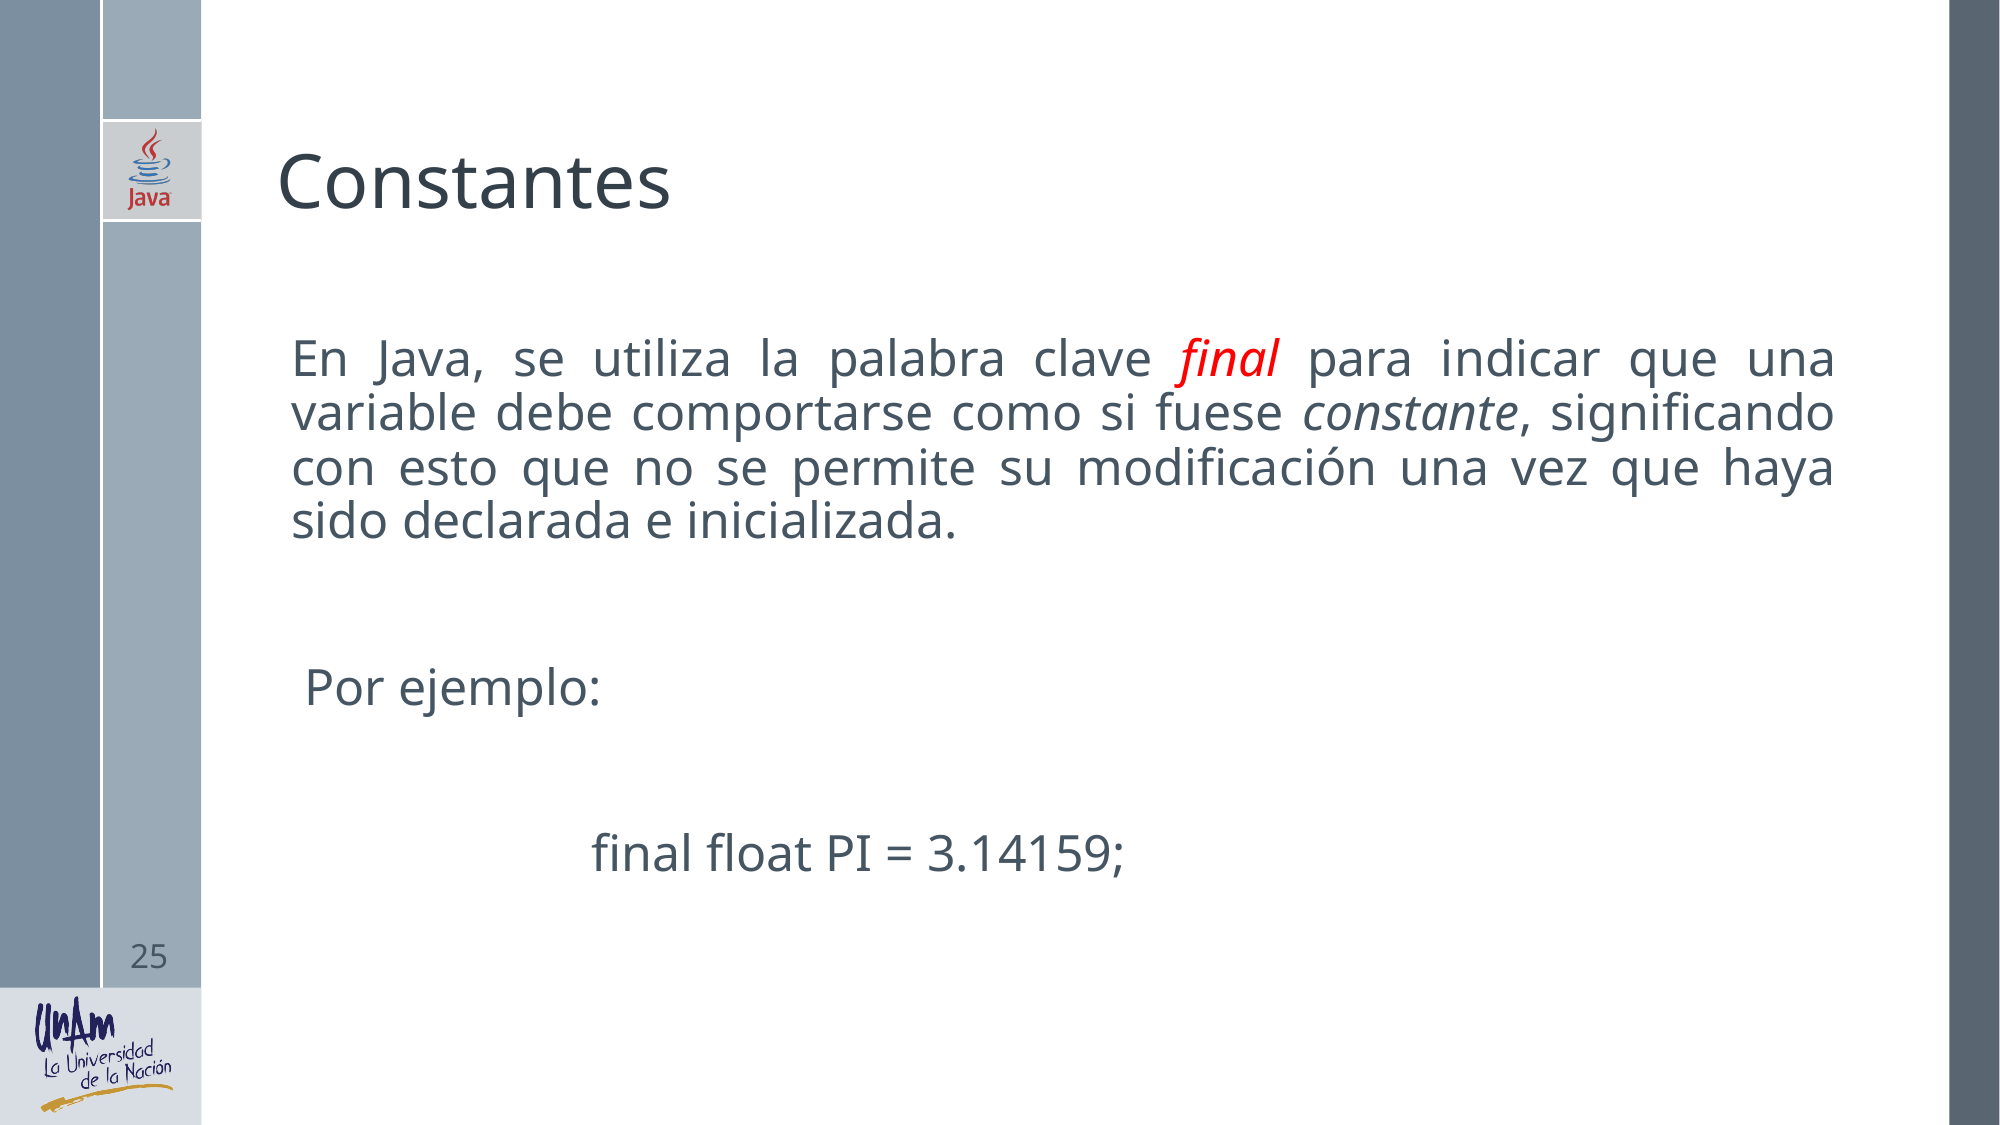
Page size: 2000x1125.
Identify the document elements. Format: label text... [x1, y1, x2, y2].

picture [35, 996, 173, 1113]
title Constantes [261, 29, 1867, 233]
slide_number 25 [101, 928, 197, 988]
picture [109, 127, 193, 211]
list En Java, se utiliza la palabra clave final para indicar que una variable debe comportarse como si fuese constante, significando con esto que no se permite su modificación una vez que haya sido declarada e inicializada. Por ejemplo: final float PI = 3.14159; [276, 326, 1852, 936]
